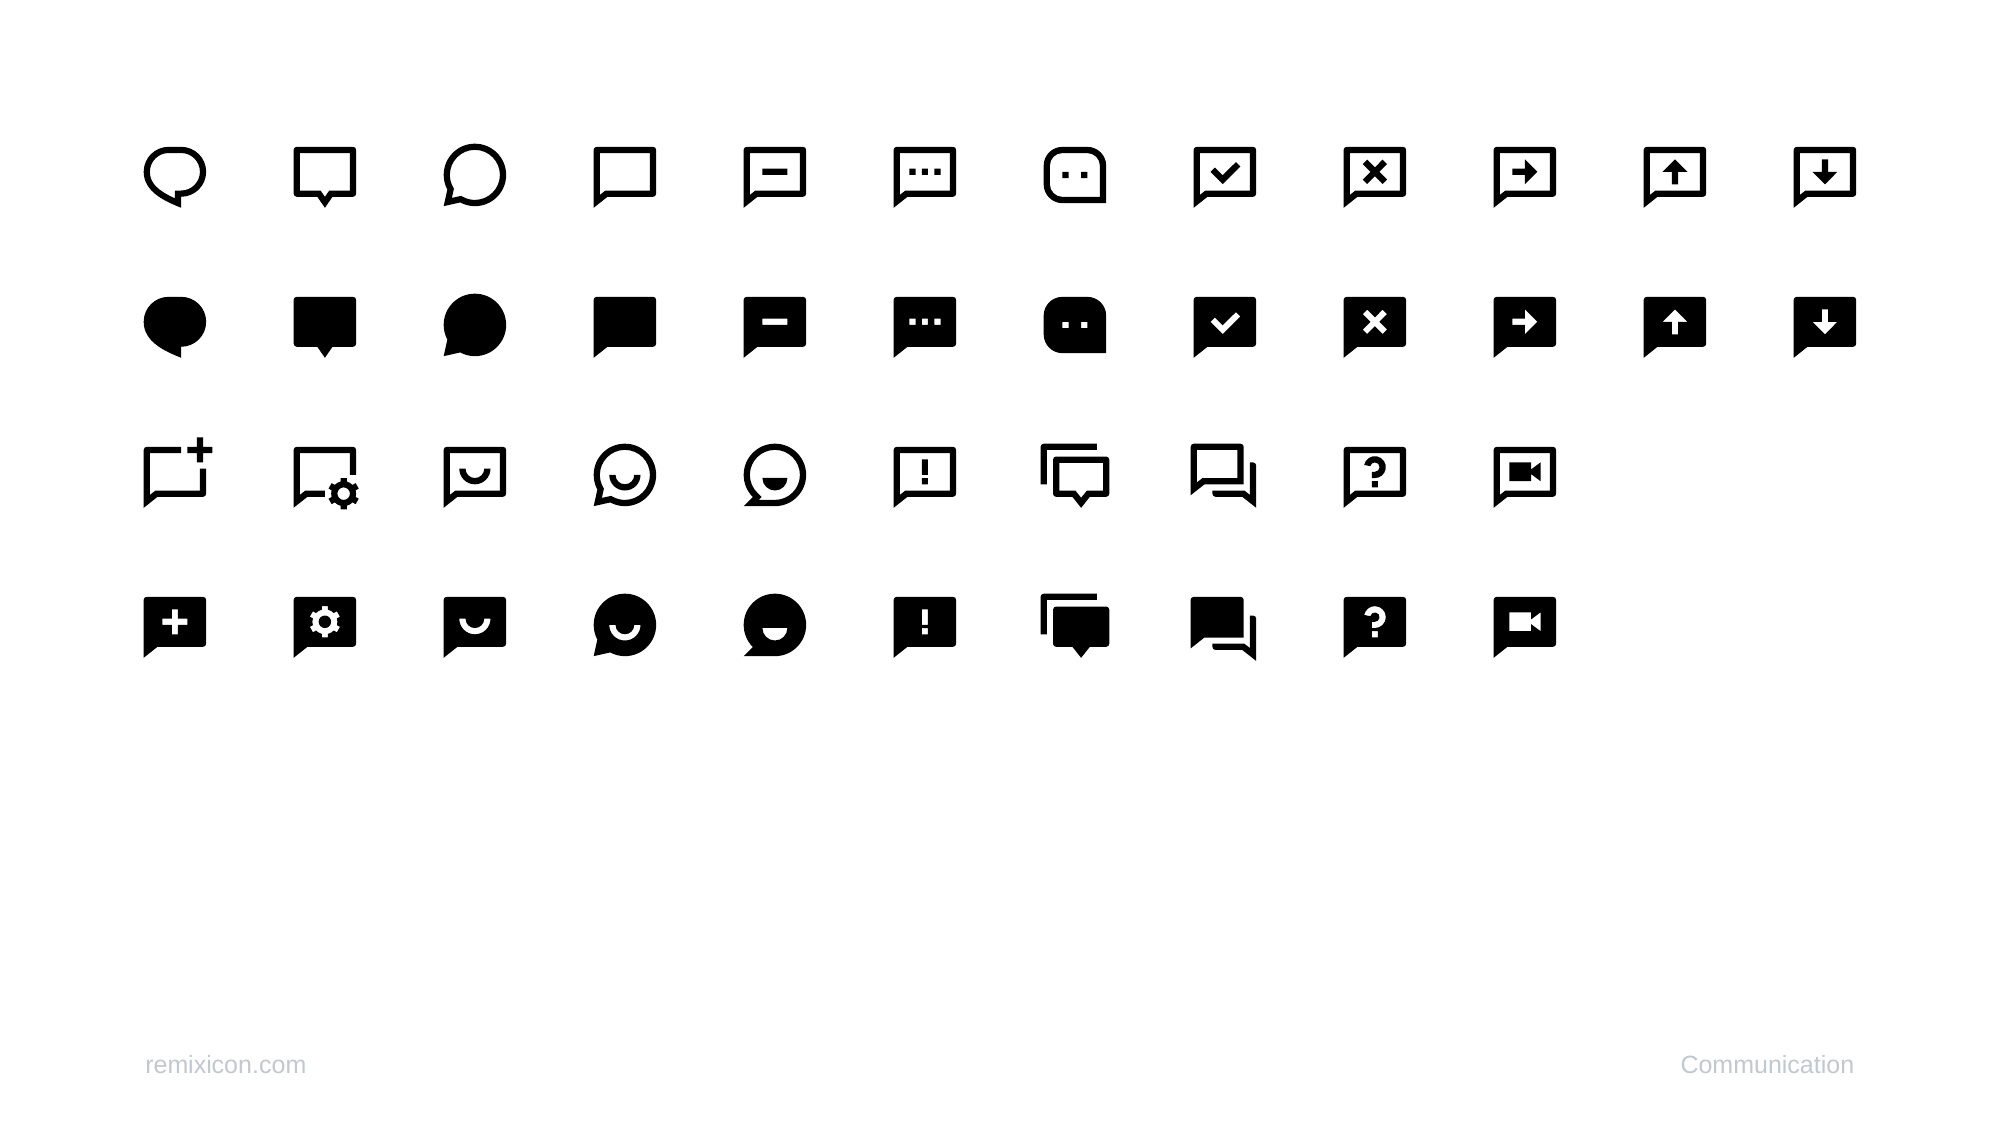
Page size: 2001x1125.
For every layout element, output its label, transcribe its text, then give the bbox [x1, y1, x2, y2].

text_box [887, 137, 963, 213]
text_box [437, 437, 513, 513]
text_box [887, 587, 963, 663]
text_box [587, 287, 663, 363]
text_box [287, 587, 363, 663]
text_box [437, 287, 513, 363]
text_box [1037, 587, 1113, 663]
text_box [1187, 587, 1263, 663]
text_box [587, 437, 663, 513]
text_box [1037, 137, 1113, 213]
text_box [737, 137, 813, 213]
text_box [737, 287, 813, 363]
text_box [1787, 287, 1863, 363]
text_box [1337, 587, 1413, 663]
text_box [1487, 587, 1563, 663]
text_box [1037, 437, 1113, 513]
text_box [587, 587, 663, 663]
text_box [137, 587, 213, 663]
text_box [1187, 137, 1263, 213]
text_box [137, 287, 213, 363]
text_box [287, 287, 363, 363]
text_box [737, 587, 813, 663]
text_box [1787, 137, 1863, 213]
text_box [737, 437, 813, 513]
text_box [1637, 287, 1713, 363]
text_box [587, 137, 663, 213]
text_box Communication [1672, 1041, 1863, 1086]
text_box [1337, 287, 1413, 363]
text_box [1487, 137, 1563, 213]
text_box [1337, 437, 1413, 513]
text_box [437, 587, 513, 663]
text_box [1637, 137, 1713, 213]
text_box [137, 137, 213, 213]
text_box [1187, 287, 1263, 363]
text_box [1487, 287, 1563, 363]
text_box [1037, 287, 1113, 363]
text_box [1187, 437, 1263, 513]
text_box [437, 137, 513, 213]
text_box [887, 437, 963, 513]
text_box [137, 437, 213, 513]
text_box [287, 137, 363, 213]
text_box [287, 437, 363, 513]
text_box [1337, 137, 1413, 213]
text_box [887, 287, 963, 363]
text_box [1487, 437, 1563, 513]
